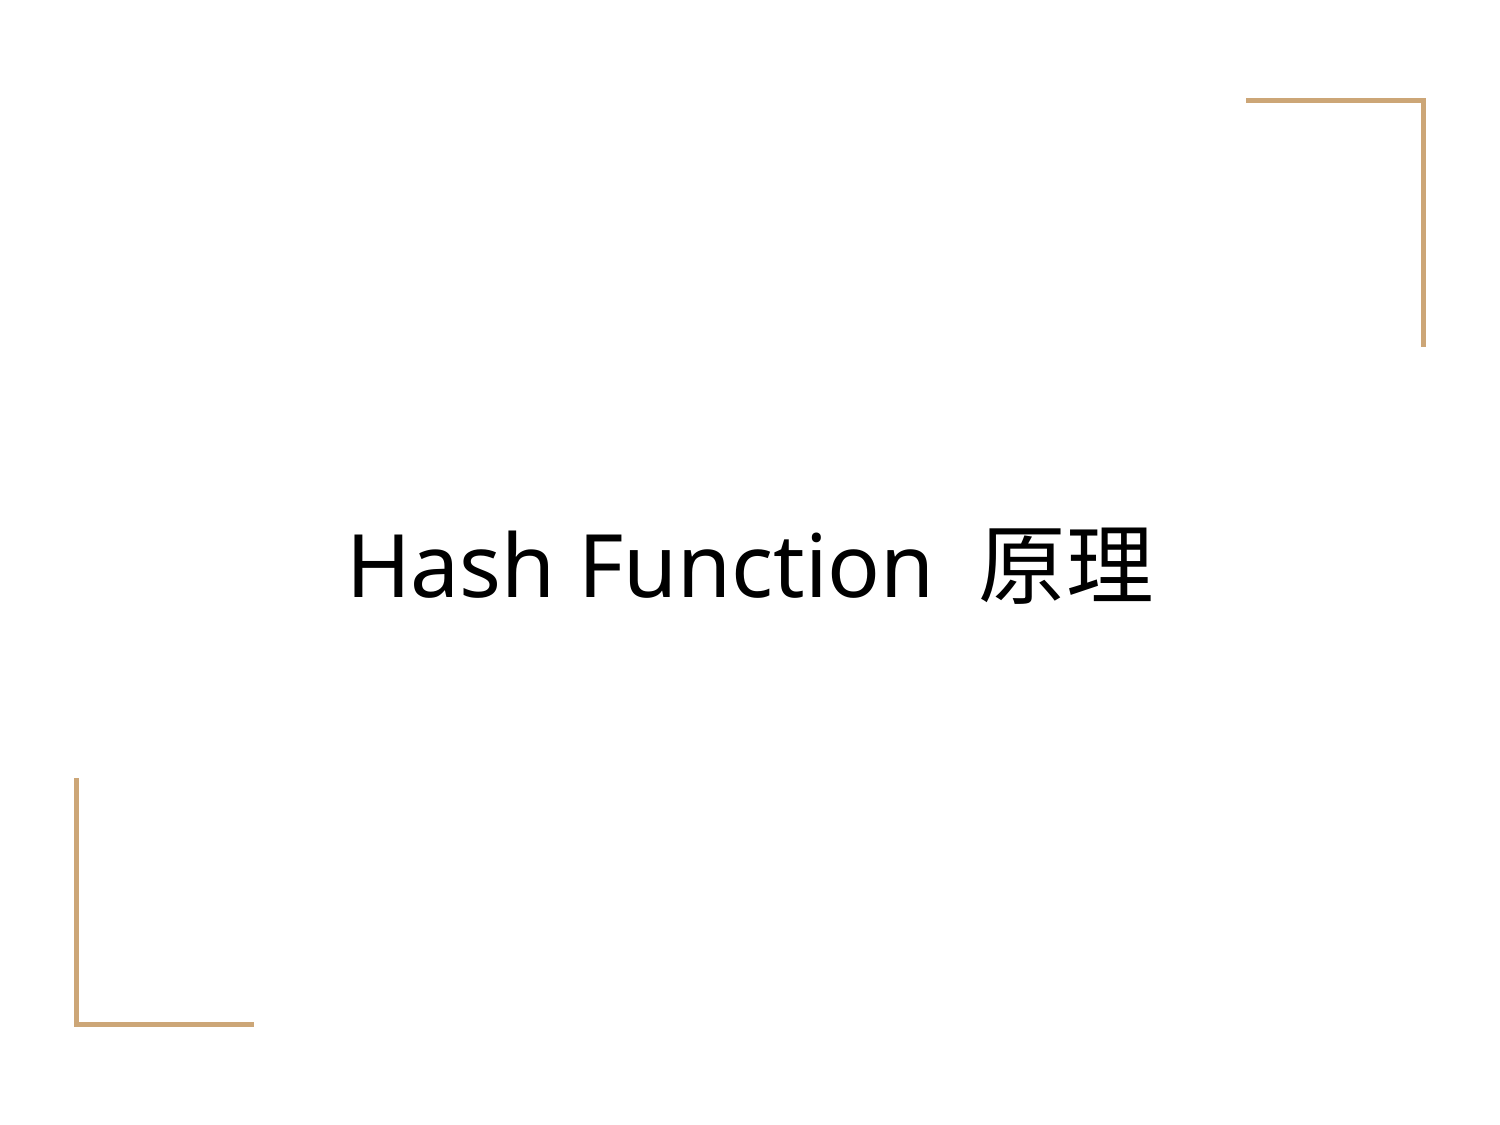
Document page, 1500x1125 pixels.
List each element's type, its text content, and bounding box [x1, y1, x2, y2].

title Hash Function 原理 [126, 395, 1374, 730]
